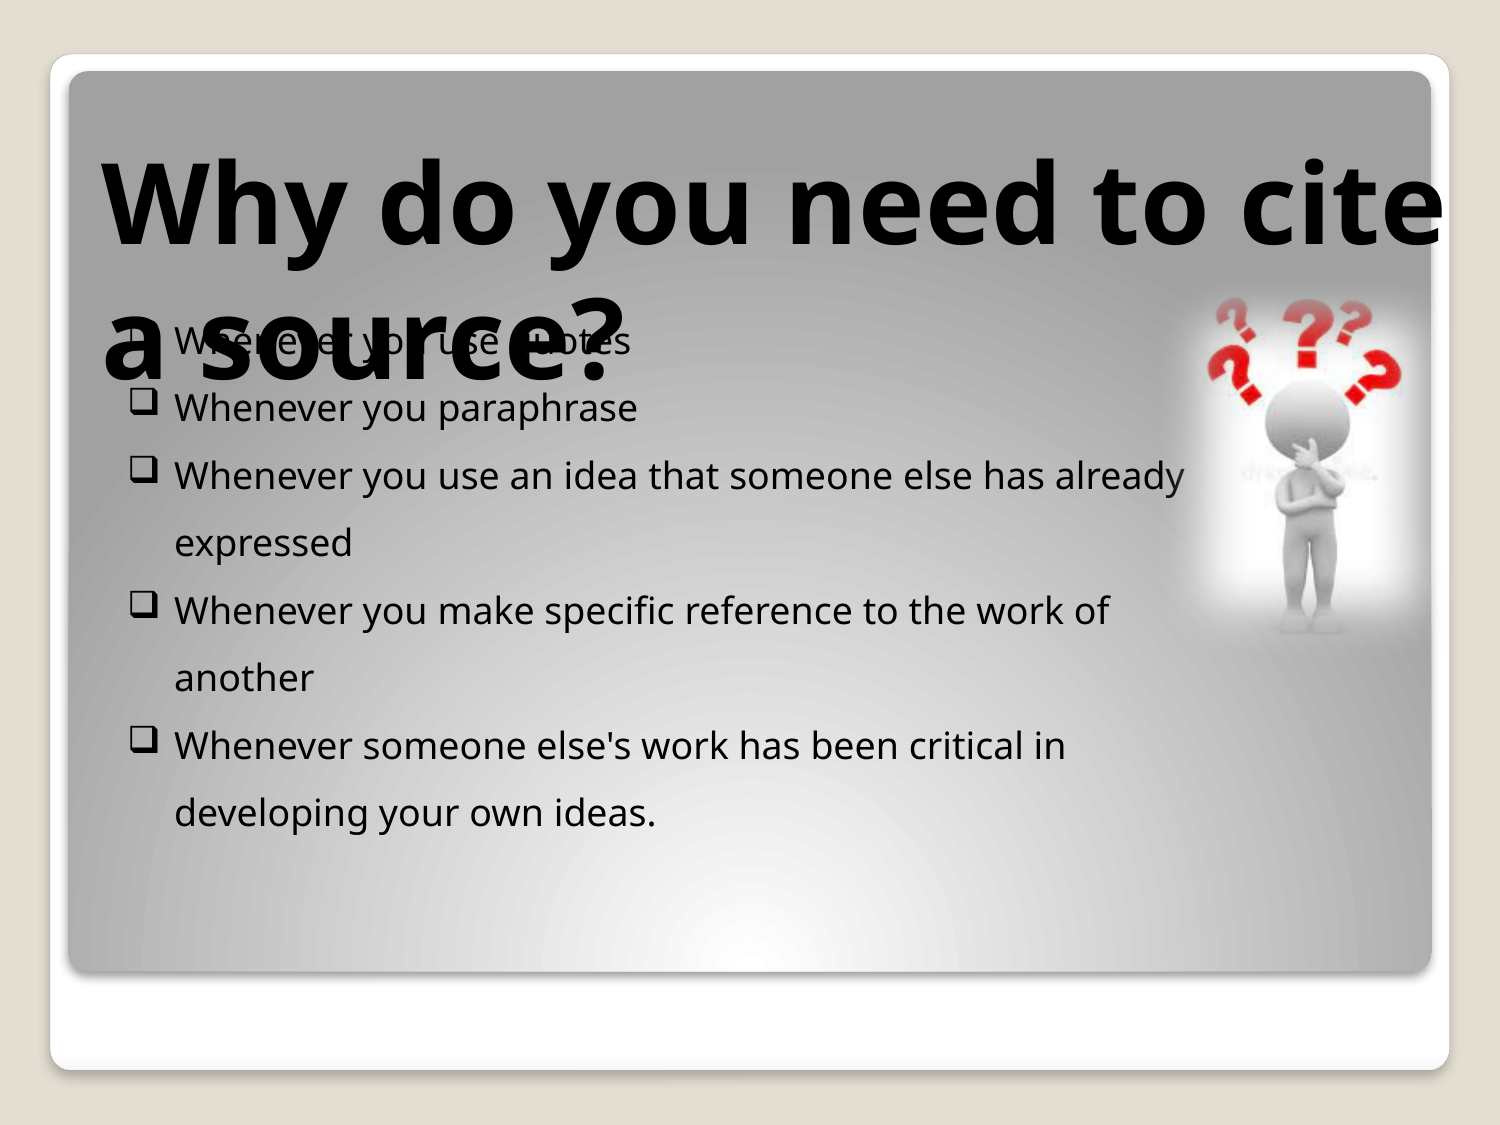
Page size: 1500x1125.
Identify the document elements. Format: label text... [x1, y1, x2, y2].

text_box Whenever you use quotes Whenever you paraphrase Whenever you use an idea that someone else has already expressed Whenever you make specific reference to the work of another Whenever someone else's work has been critical in developing your own ideas. [112, 287, 1225, 910]
text_box Why do you need to cite a source? [87, 124, 1500, 410]
picture [1152, 271, 1467, 663]
